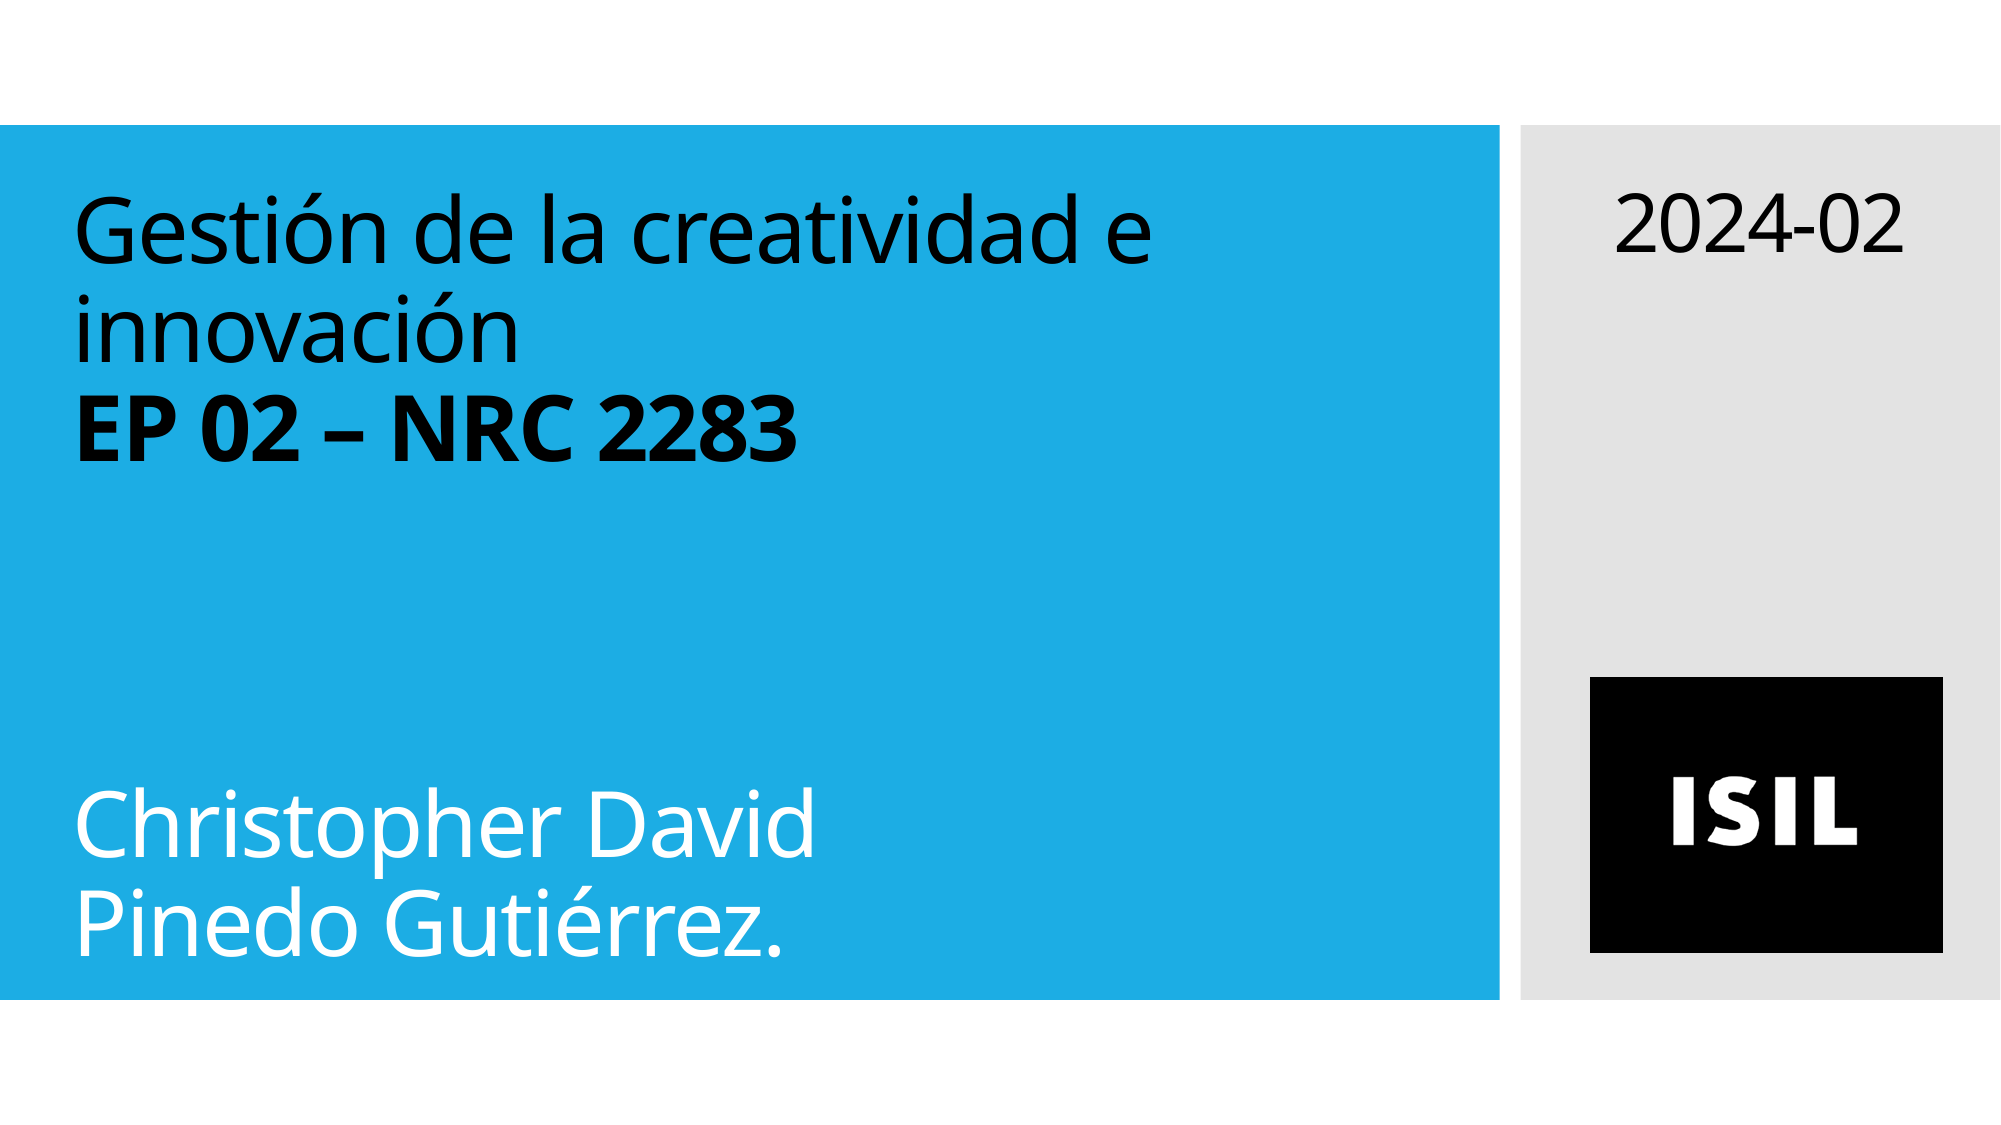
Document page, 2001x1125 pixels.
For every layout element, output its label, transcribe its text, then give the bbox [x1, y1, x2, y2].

text_box Christopher David Pinedo Gutiérrez. [57, 708, 1167, 984]
title Gestión de la creatividad e innovación EP 02 – NRC 2283 [57, 141, 1248, 489]
text_box 2024-02 [1598, 172, 1935, 278]
picture [1590, 677, 1943, 953]
